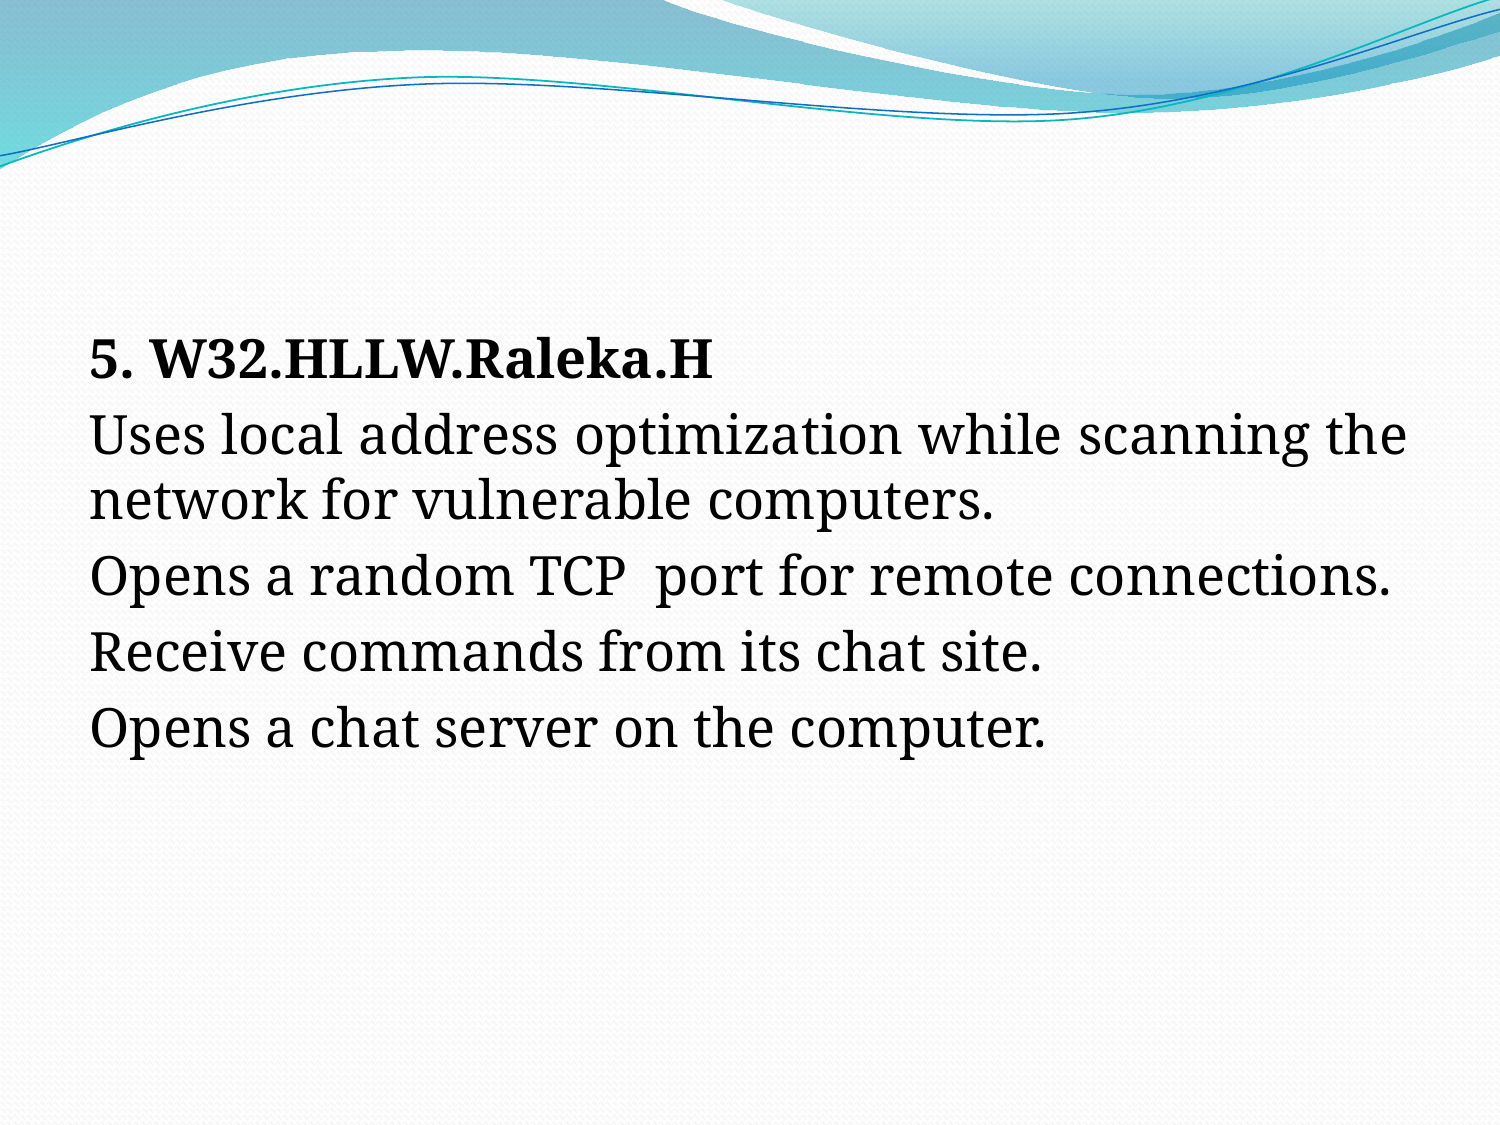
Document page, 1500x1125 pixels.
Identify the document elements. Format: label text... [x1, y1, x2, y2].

list 5. W32.HLLW.Raleka.H Uses local address optimization while scanning the network for vulnerable computers. Opens a random TCP port for remote connections. Receive commands from its chat site. Opens a chat server on the computer. [75, 317, 1425, 1038]
